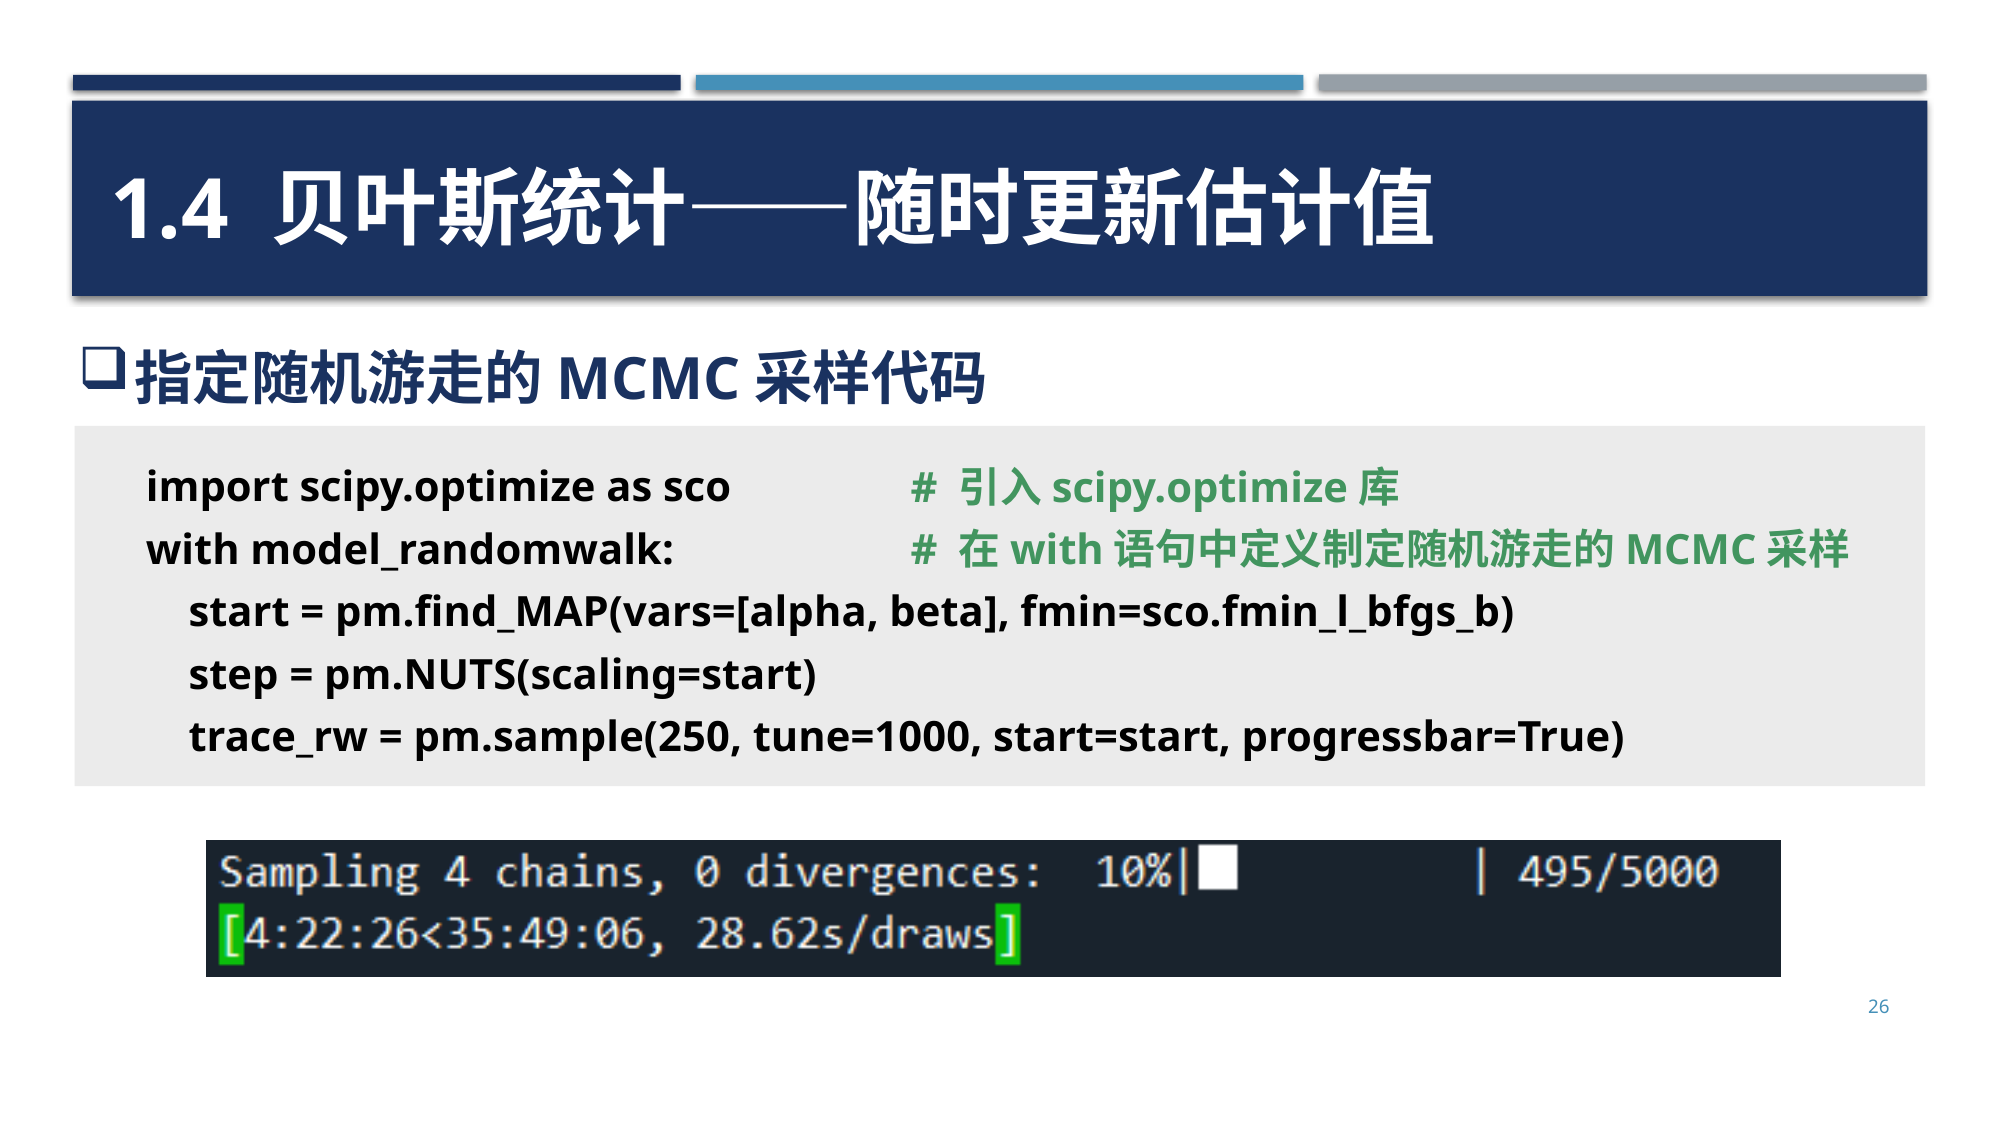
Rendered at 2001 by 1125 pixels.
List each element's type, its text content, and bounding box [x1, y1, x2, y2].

slide_number 26 [1732, 977, 1905, 1037]
text_box 指定随机游走的MCMC采样代码 [63, 298, 1925, 419]
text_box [74, 425, 2000, 787]
picture [206, 839, 1782, 977]
text_box 1.4 贝叶斯统计——随时更新估计值 [95, 147, 1689, 263]
